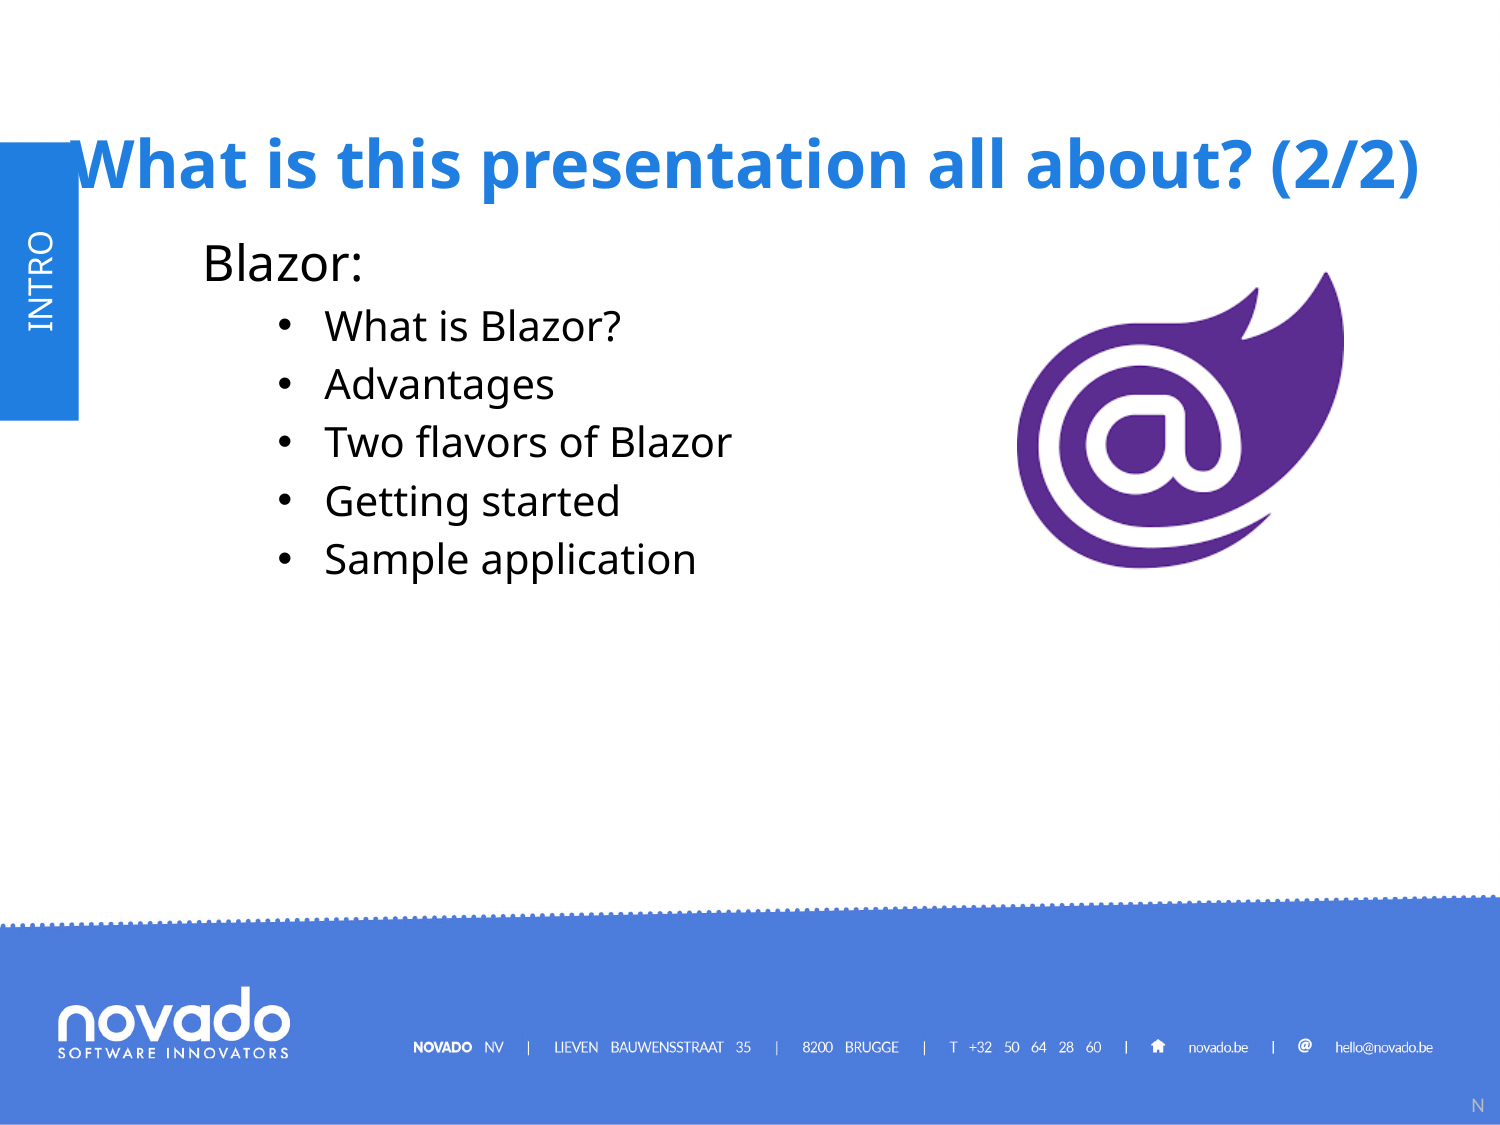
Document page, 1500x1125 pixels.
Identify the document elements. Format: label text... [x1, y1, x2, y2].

list Blazor: What is Blazor? Advantages Two flavors of Blazor Getting started Sample application [187, 223, 1421, 887]
text_box INTRO [11, 215, 67, 348]
text_box N [1456, 1084, 1500, 1125]
text_box What is this presentation all about? (2/2) [55, 114, 1436, 210]
picture [0, 0, 1500, 1125]
text_box [0, 140, 81, 423]
